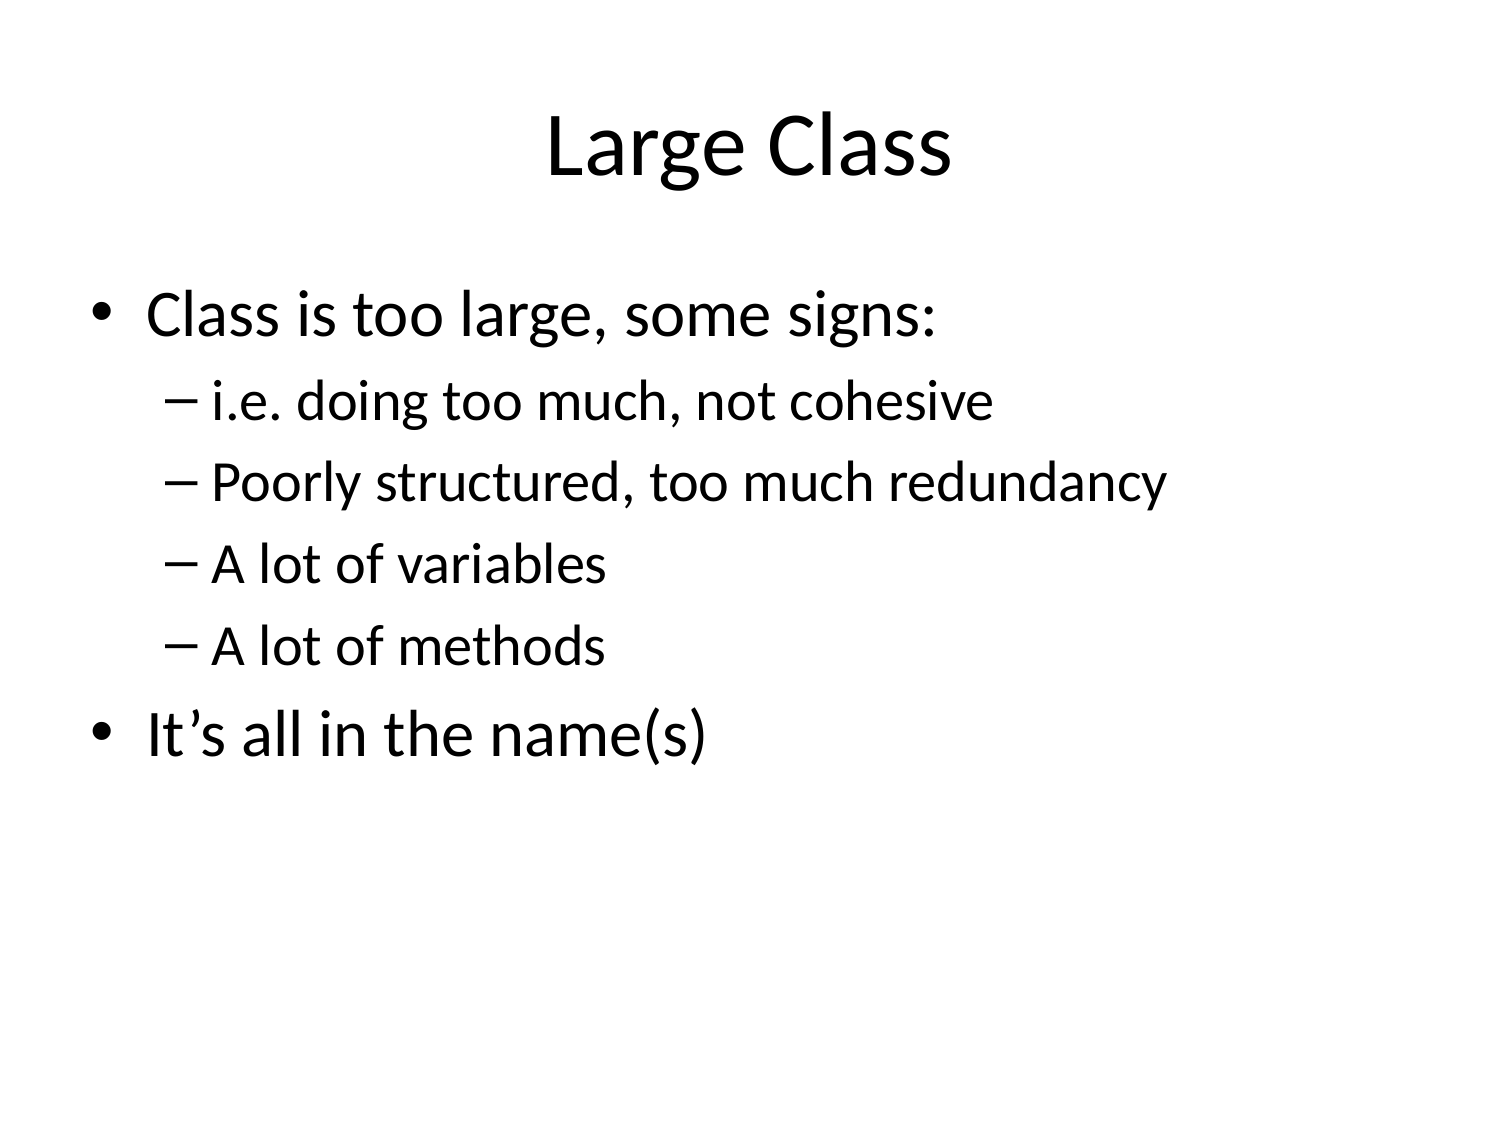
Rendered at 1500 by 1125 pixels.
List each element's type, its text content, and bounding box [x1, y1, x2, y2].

list Class is too large, some signs: i.e. doing too much, not cohesive Poorly structured, too much redundancy A lot of variables A lot of methods It’s all in the name(s) [75, 262, 1425, 1005]
title Large Class [75, 45, 1425, 233]
